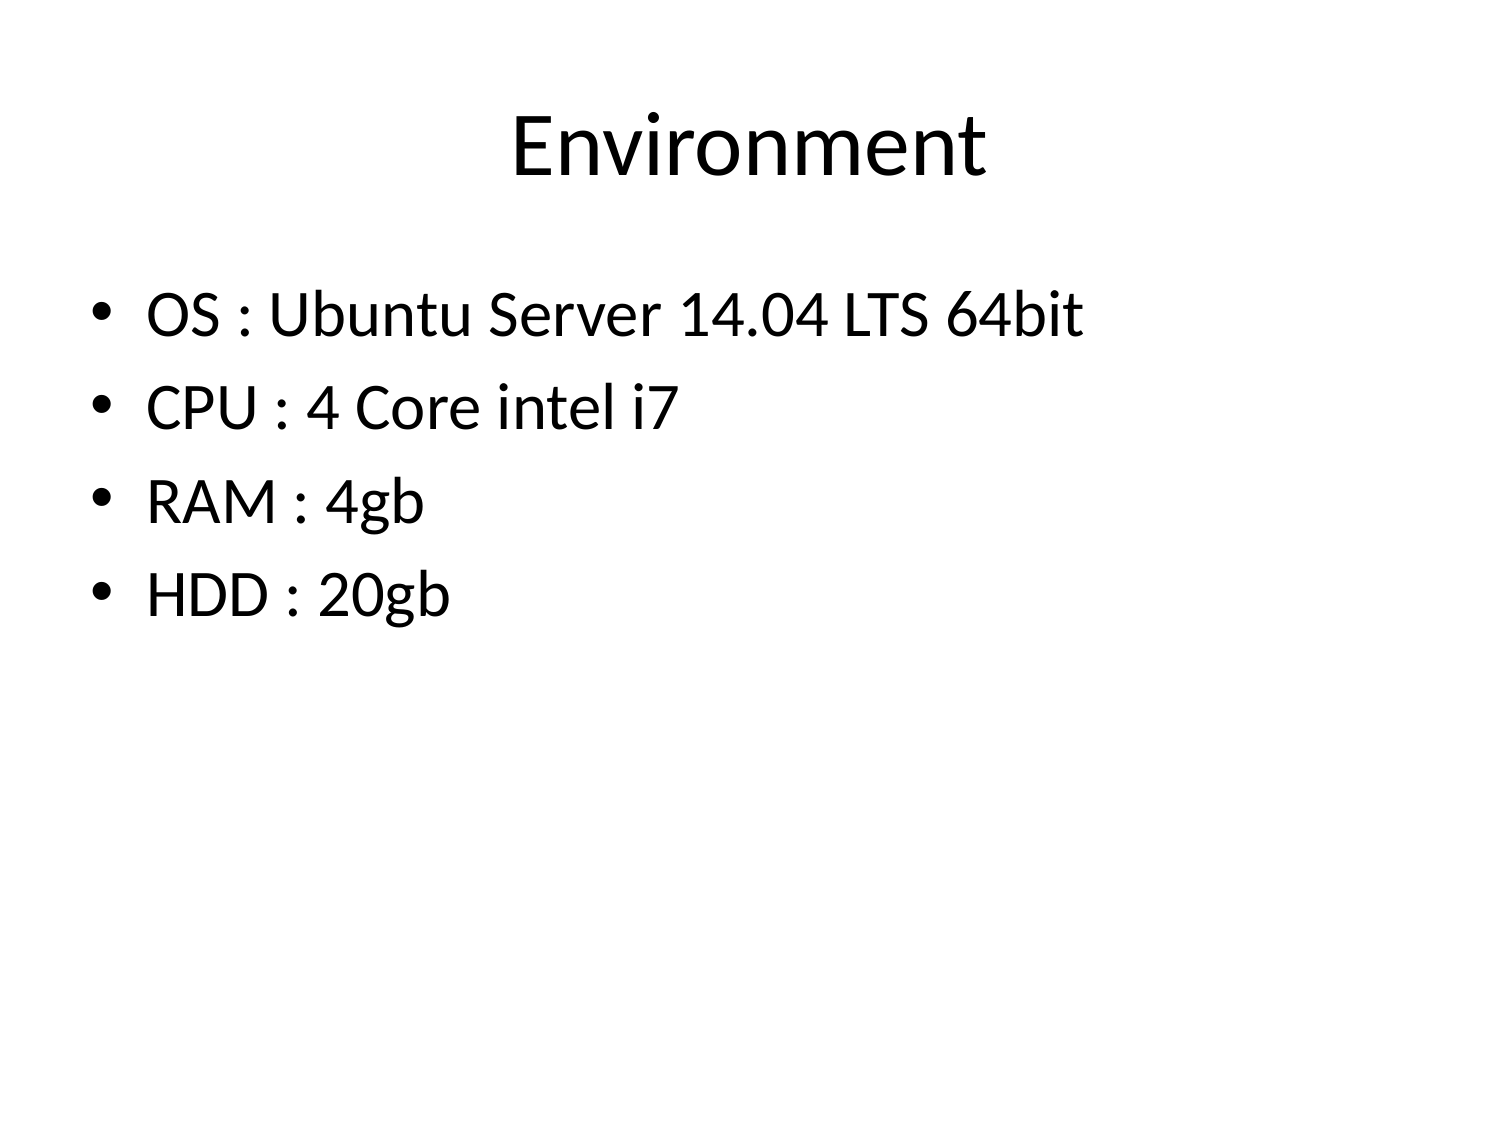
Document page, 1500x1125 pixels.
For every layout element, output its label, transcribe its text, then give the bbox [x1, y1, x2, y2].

title Environment [75, 45, 1425, 233]
list OS : Ubuntu Server 14.04 LTS 64bit CPU : 4 Core intel i7 RAM : 4gb HDD : 20gb [75, 262, 1425, 1005]
